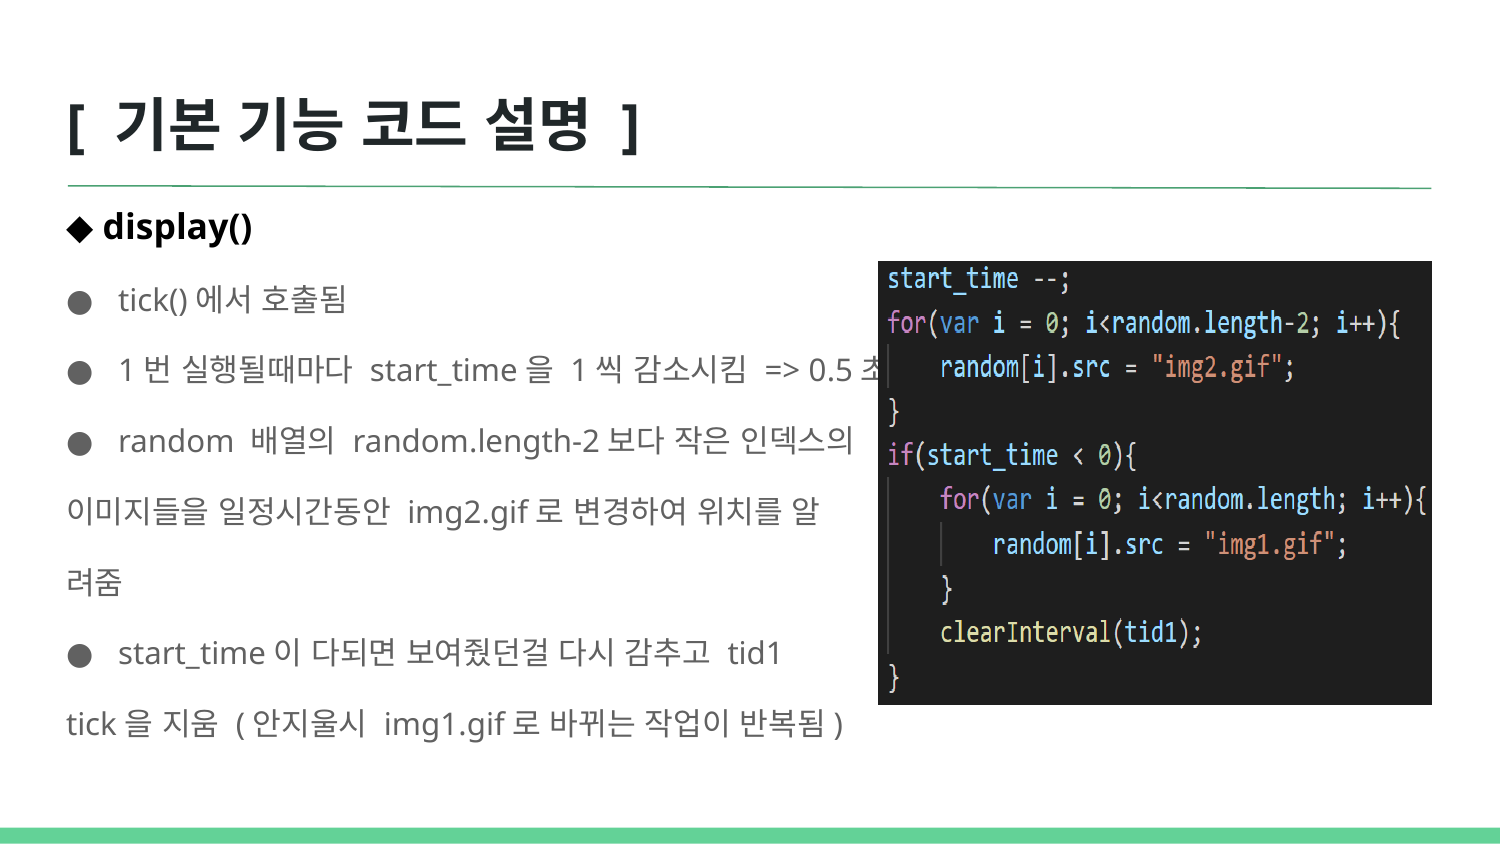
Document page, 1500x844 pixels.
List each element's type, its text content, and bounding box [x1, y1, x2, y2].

picture [878, 260, 1432, 705]
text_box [67, 185, 1432, 189]
list ◆ display() ● tick()에서 호출됨 ● 1번 실행될때마다 start_time을 1씩 감소시킴 => 0.5초 ● random 배열의 random.length-2보다 작은 인덱스의 이미지들을 일정시간동안 img2.gif로 변경하여 위치를 알 려줌 ● start_time이 다되면 보여줬던걸 다시 감추고 tid1 tick을 지움 (안지울시 img1.gif로 바뀌는 작업이 반복됨) [51, 189, 1449, 750]
title [ 기본 기능 코드 설명 ] [51, 72, 1449, 167]
